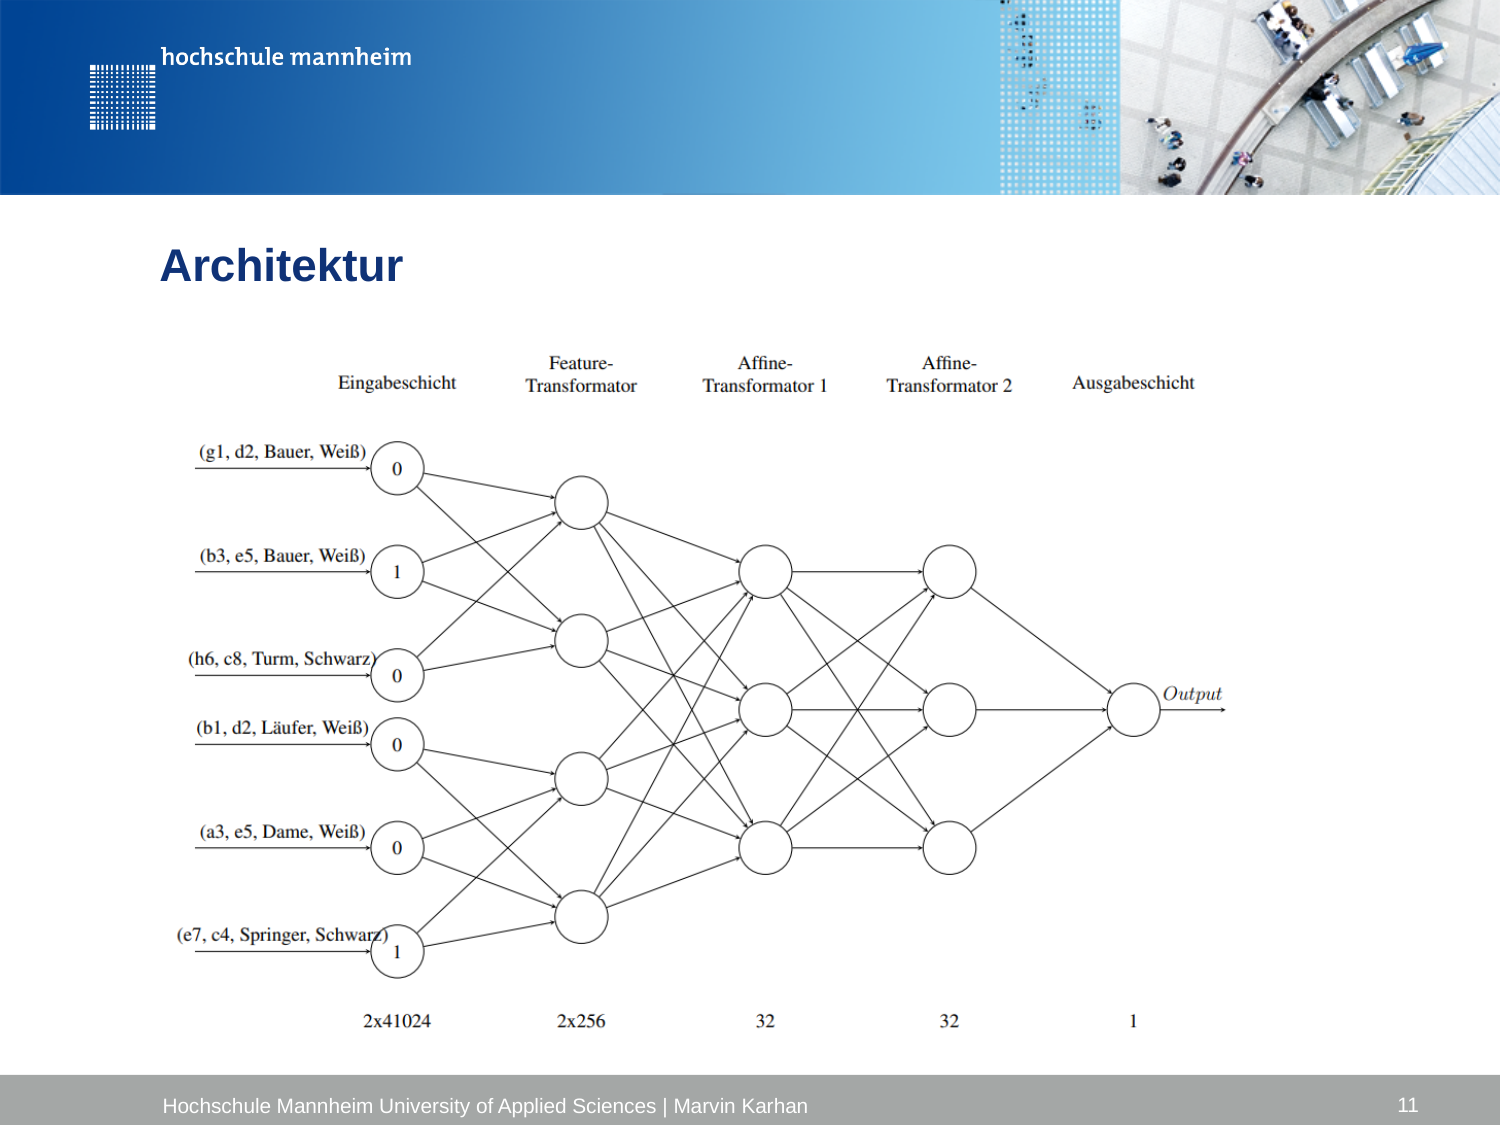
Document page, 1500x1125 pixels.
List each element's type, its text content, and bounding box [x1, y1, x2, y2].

picture [0, 0, 1500, 195]
footer Hochschule Mannheim University of Applied Sciences | Marvin Karhan [162, 1087, 1010, 1118]
slide_number 11 [1083, 1074, 1434, 1125]
picture [159, 328, 1247, 1051]
title Architektur [159, 230, 1424, 361]
